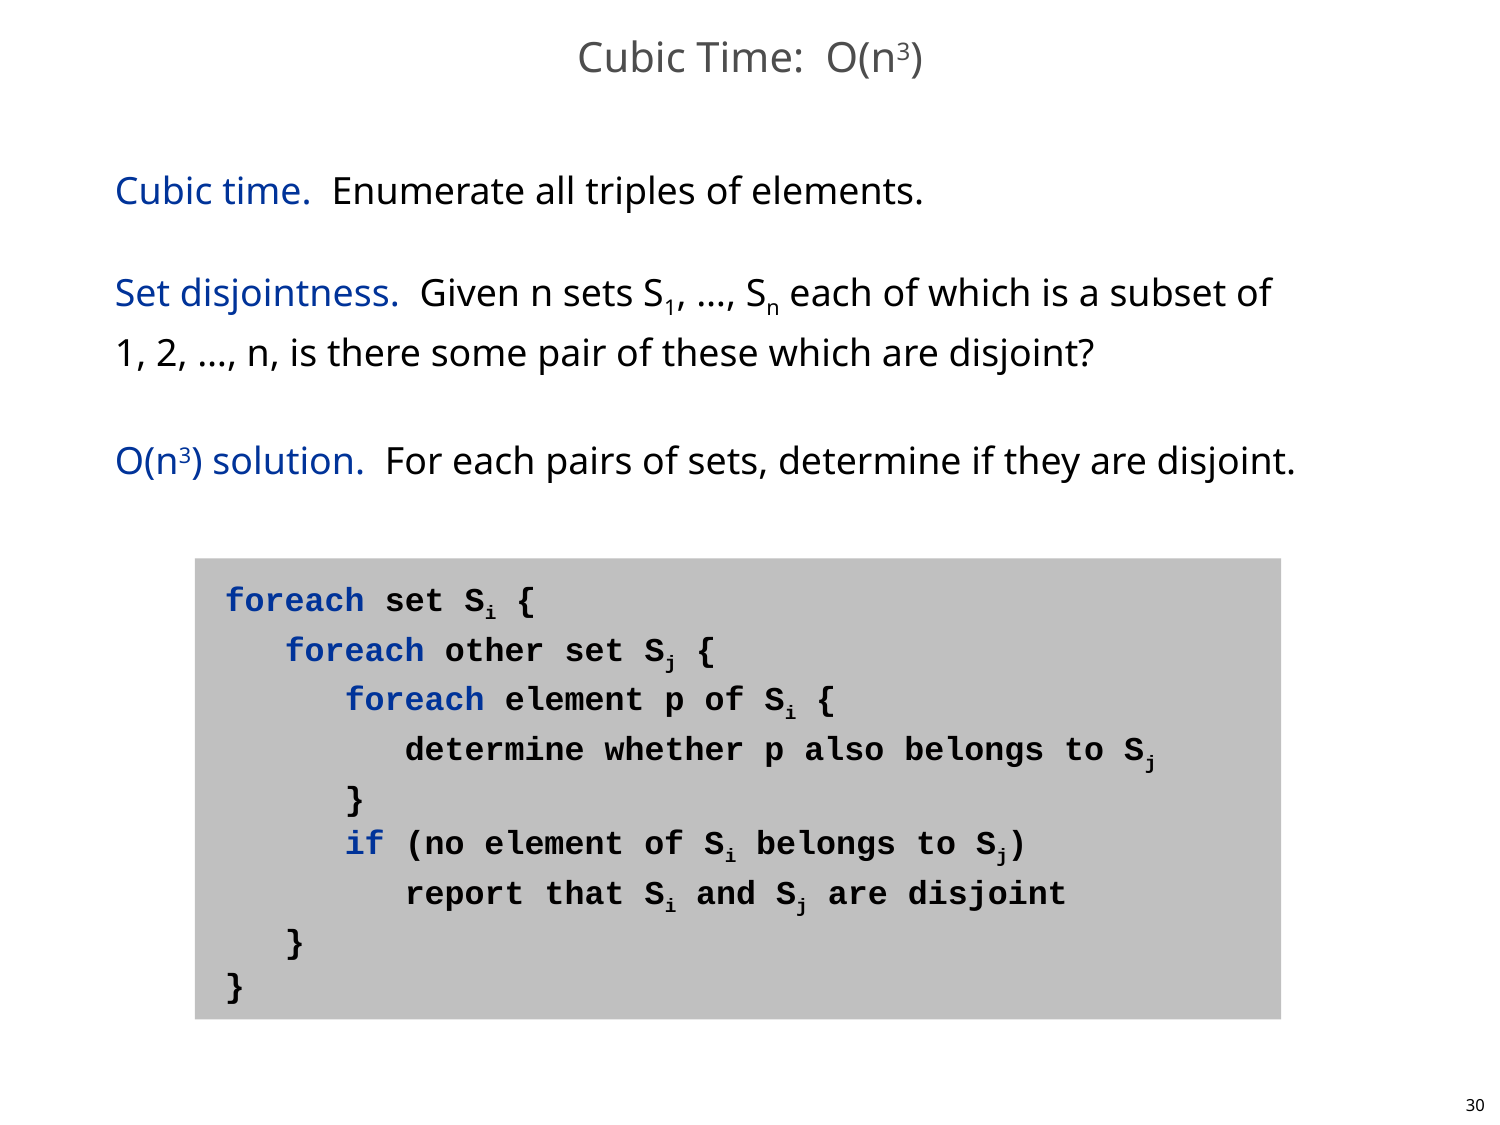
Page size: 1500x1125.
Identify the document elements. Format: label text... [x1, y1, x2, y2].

list Cubic time. Enumerate all triples of elements. Set disjointness. Given n sets S1, …, Sn each of which is a subset of 1, 2, …, n, is there some pair of these which are disjoint? O(n3) solution. For each pairs of sets, determine if they are disjoint. [99, 149, 1388, 1038]
title Cubic Time: O(n3) [0, 24, 1500, 100]
slide_number 30 [1187, 1087, 1500, 1125]
text_box foreach set Si { foreach other set Sj { foreach element p of Si { determine whether p also belongs to Sj } if (no element of Si belongs to Sj) report that Si and Sj are disjoint } } [194, 558, 1282, 1020]
